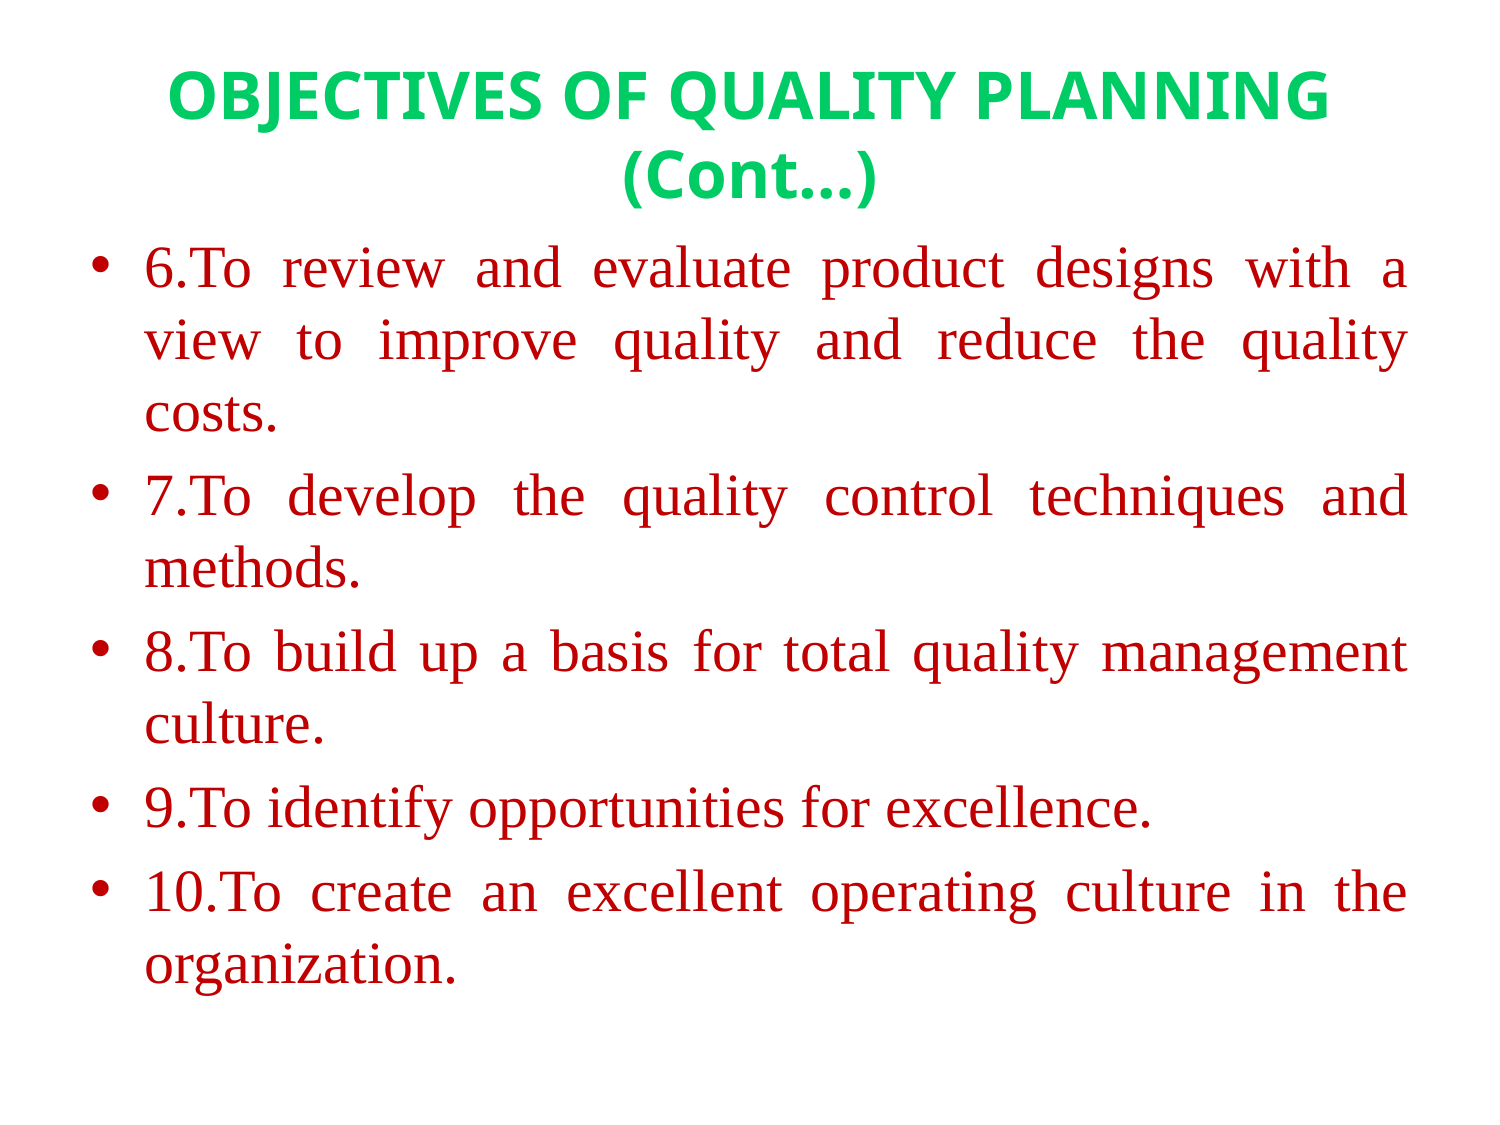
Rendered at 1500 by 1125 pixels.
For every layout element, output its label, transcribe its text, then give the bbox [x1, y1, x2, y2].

list 6.To review and evaluate product designs with a view to improve quality and reduce the quality costs. 7.To develop the quality control techniques and methods. 8.To build up a basis for total quality management culture. 9.To identify opportunities for excellence. 10.To create an excellent operating culture in the organization. [75, 219, 1425, 1005]
title OBJECTIVES OF QUALITY PLANNING (Cont…) [75, 45, 1425, 219]
